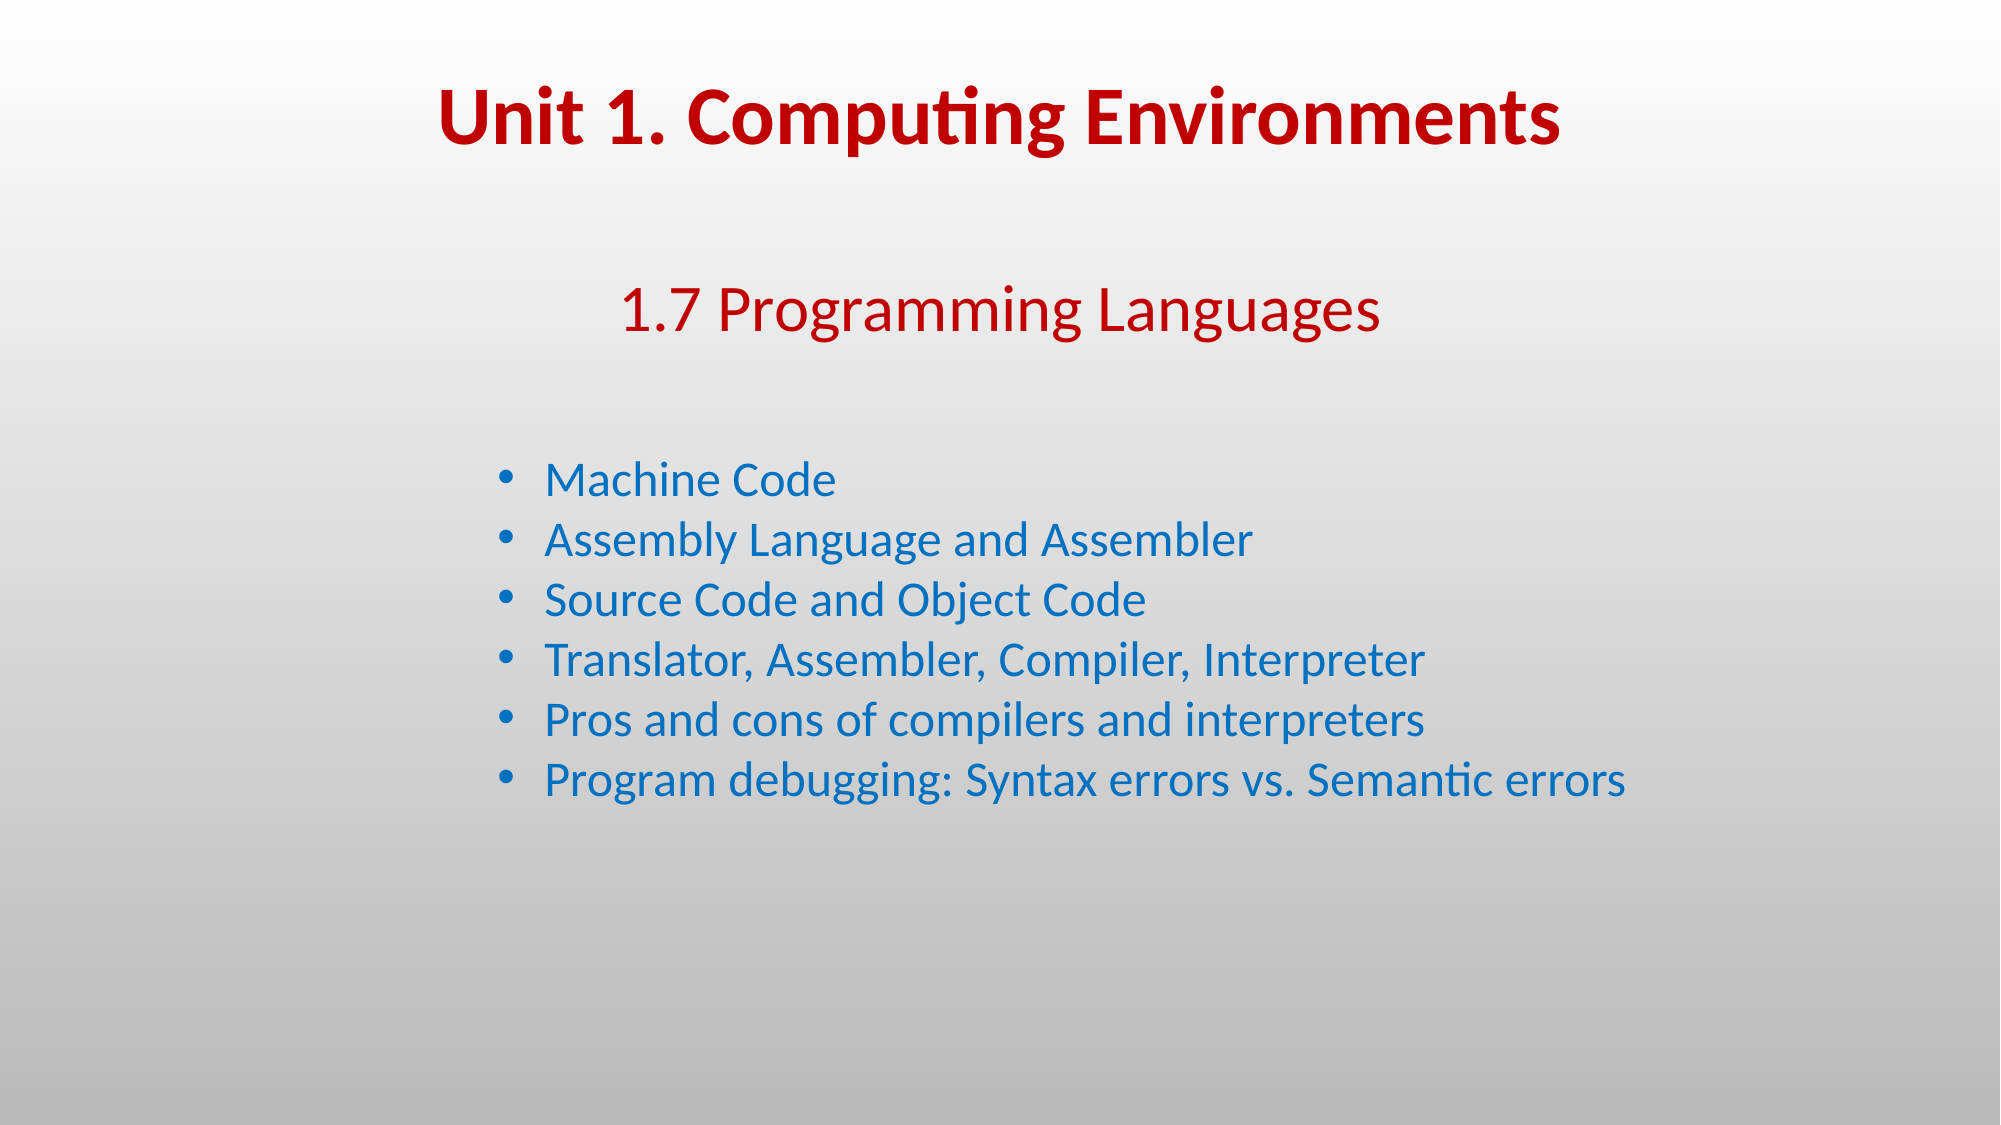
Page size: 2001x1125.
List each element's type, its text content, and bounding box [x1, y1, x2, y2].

text_box 1.7 Programming Languages [337, 257, 1663, 352]
text_box Machine Code Assembly Language and Assembler Source Code and Object Code Translator, Assembler, Compiler, Interpreter Pros and cons of compilers and interpreters Program debugging: Syntax errors vs. Semantic errors [482, 439, 1760, 815]
text_box Unit 1. Computing Environments [407, 54, 1593, 170]
